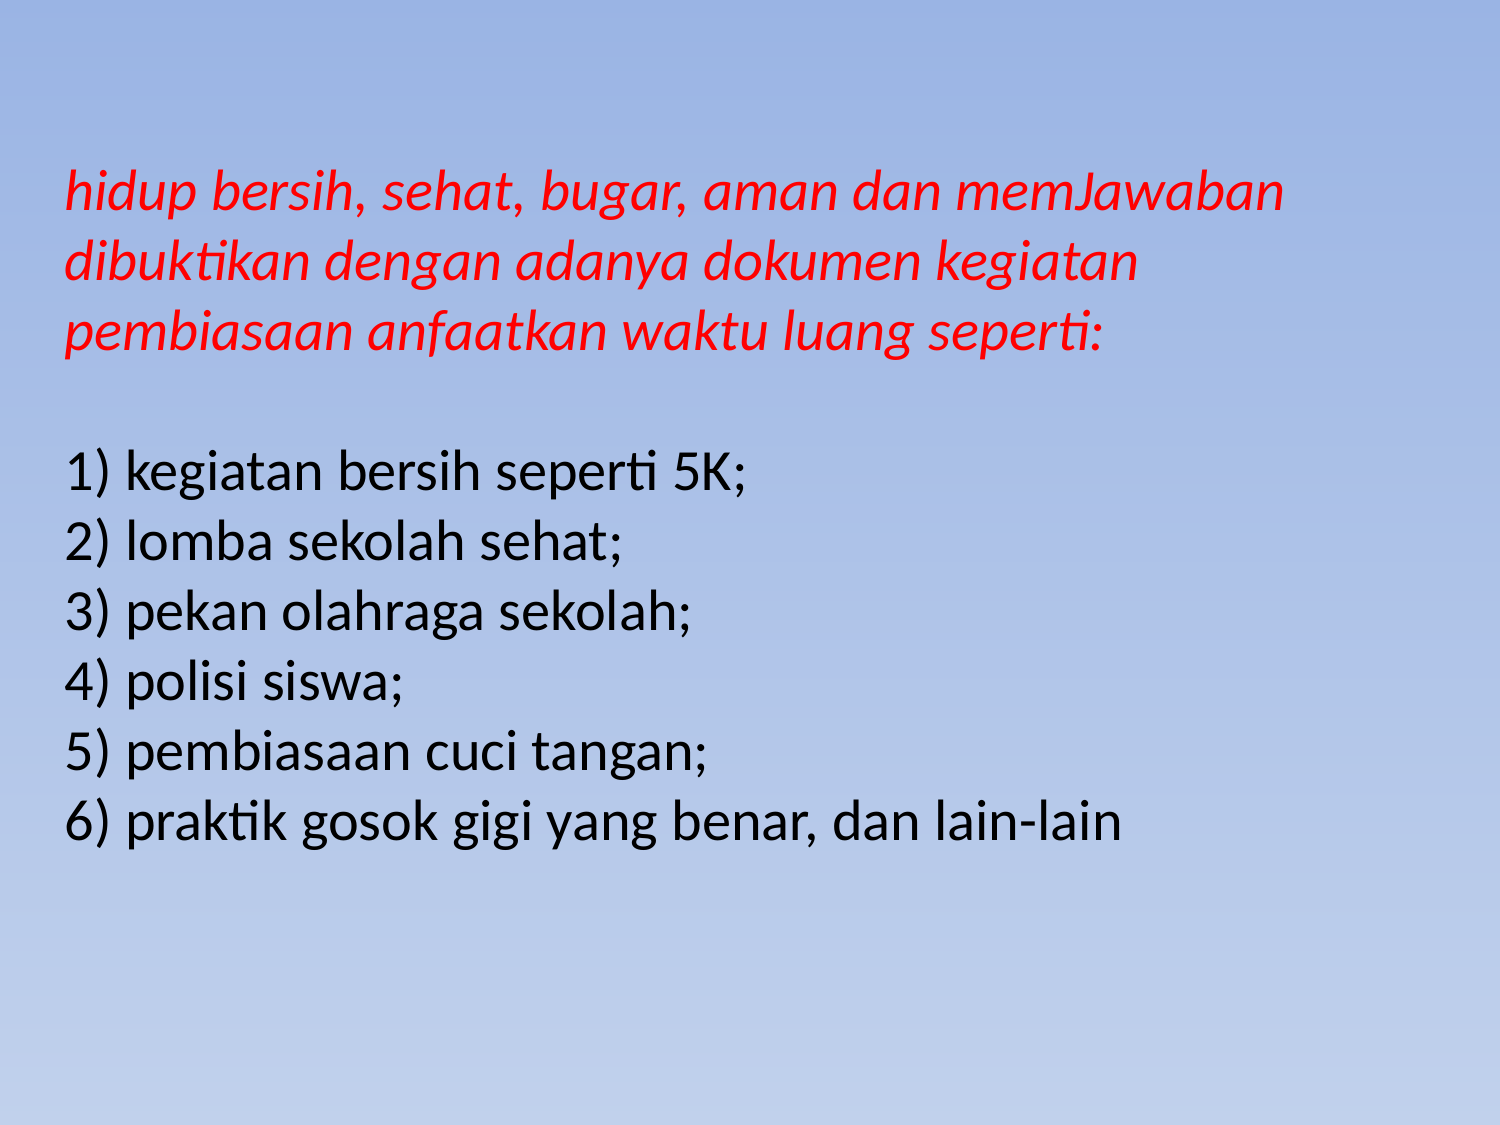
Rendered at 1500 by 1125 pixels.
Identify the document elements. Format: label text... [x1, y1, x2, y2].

text_box hidup bersih, sehat, bugar, aman dan memJawaban dibuktikan dengan adanya dokumen kegiatan pembiasaan anfaatkan waktu luang seperti: 1) kegiatan bersih seperti 5K; 2) lomba sekolah sehat; 3) pekan olahraga sekolah; 4) polisi siswa; 5) pembiasaan cuci tangan; 6) praktik gosok gigi yang benar, dan lain-lain [50, 99, 1425, 860]
